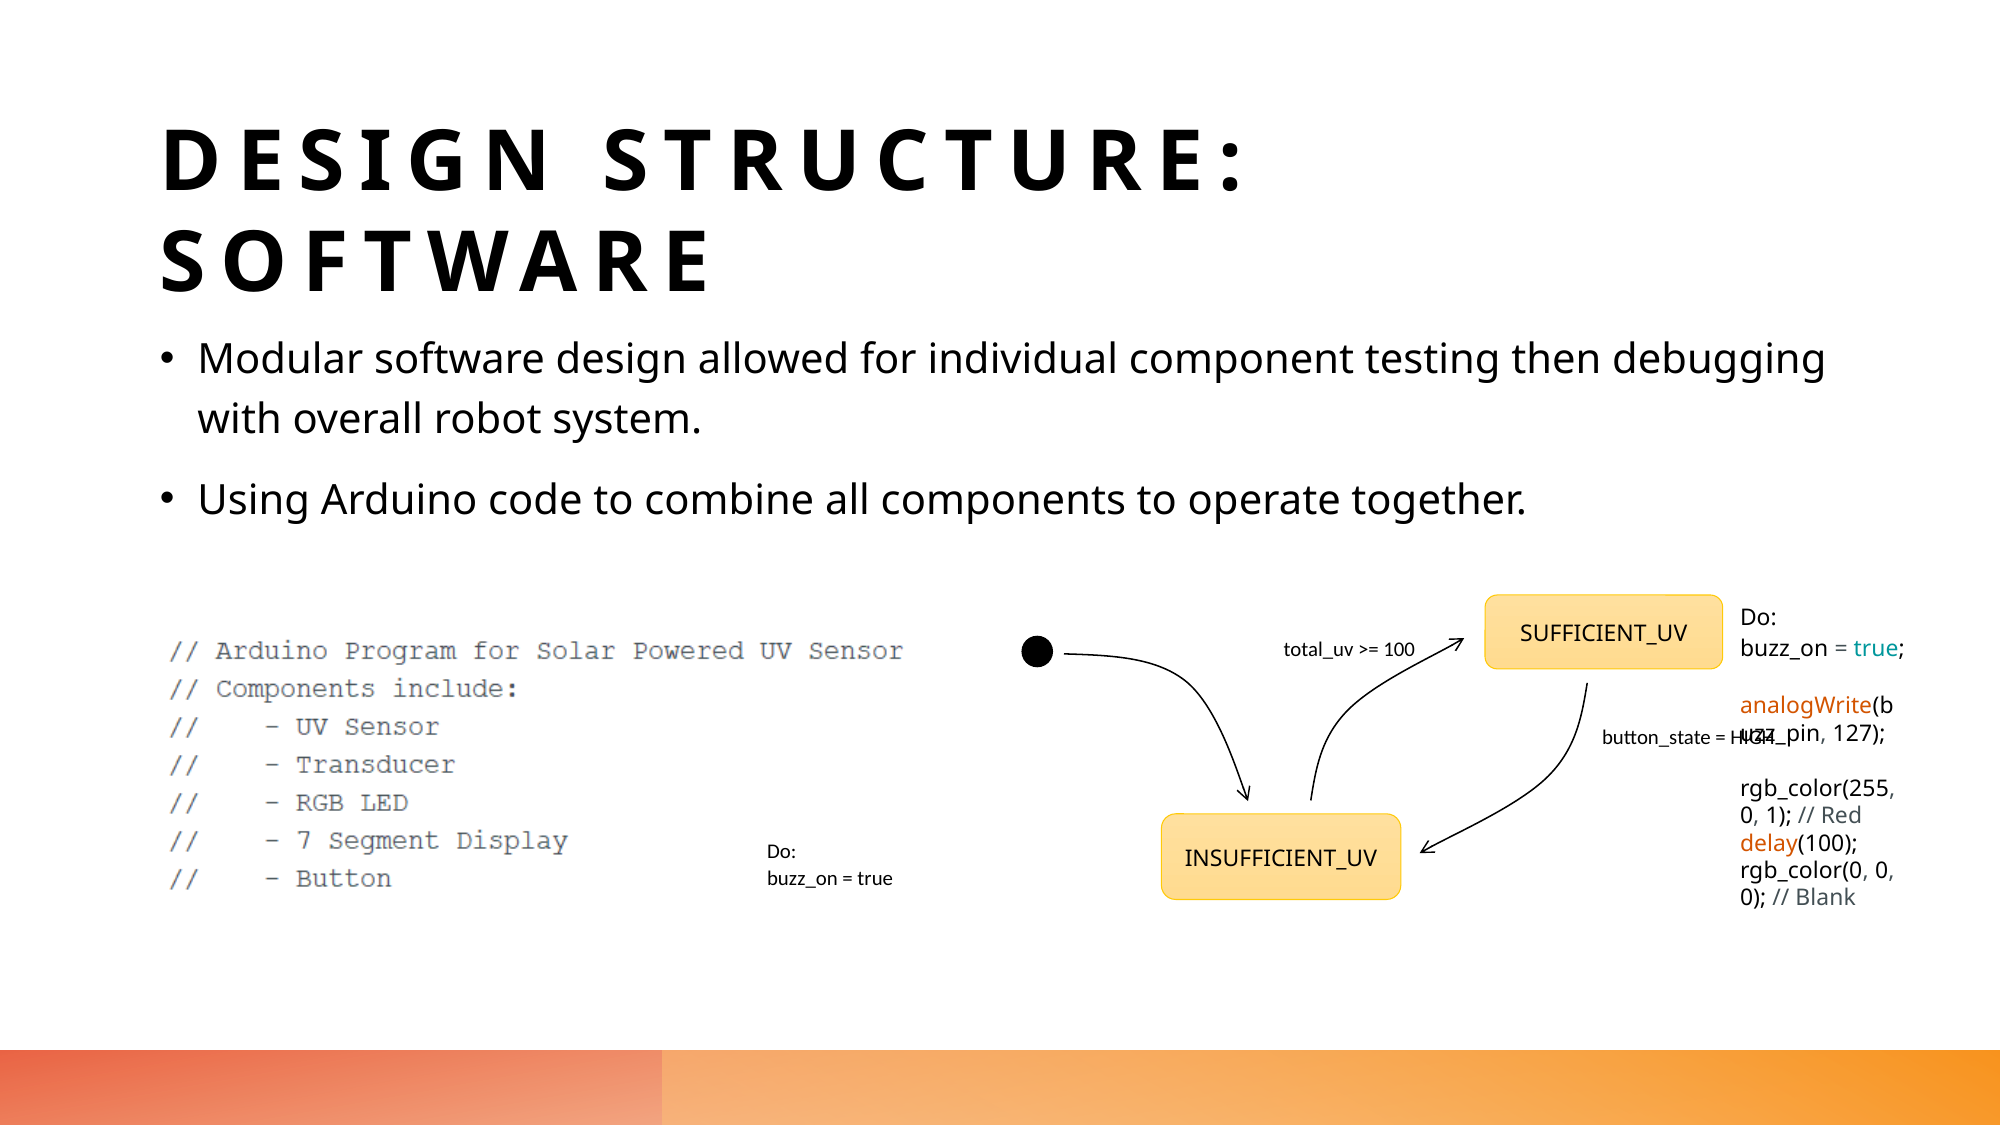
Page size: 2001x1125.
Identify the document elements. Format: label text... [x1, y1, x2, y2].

text_box SUFFICIENT_UV [1484, 594, 1724, 670]
text_box [1063, 653, 1251, 802]
picture [161, 627, 910, 900]
text_box Do: buzz_on = true [752, 827, 948, 930]
text_box [1021, 635, 1054, 668]
text_box total_uv >= 100 [1268, 625, 1465, 671]
text_box [1310, 671, 1434, 801]
title Design structure: software [159, 105, 1840, 309]
text_box button_state = HIGH [1587, 713, 1825, 759]
text_box [1419, 682, 1588, 854]
text_box Do: buzz_on = true; analogWrite(buzz_pin, 127); rgb_color(255, 0, 1); // Red delay(100); rgb_color(0, 0, 0); // Blank [1725, 592, 1921, 695]
list Modular software design allowed for individual component testing then debugging with overall robot system. Using Arduino code to combine all components to operate together. [159, 321, 1840, 972]
text_box INSUFFICIENT_UV [1160, 813, 1402, 901]
